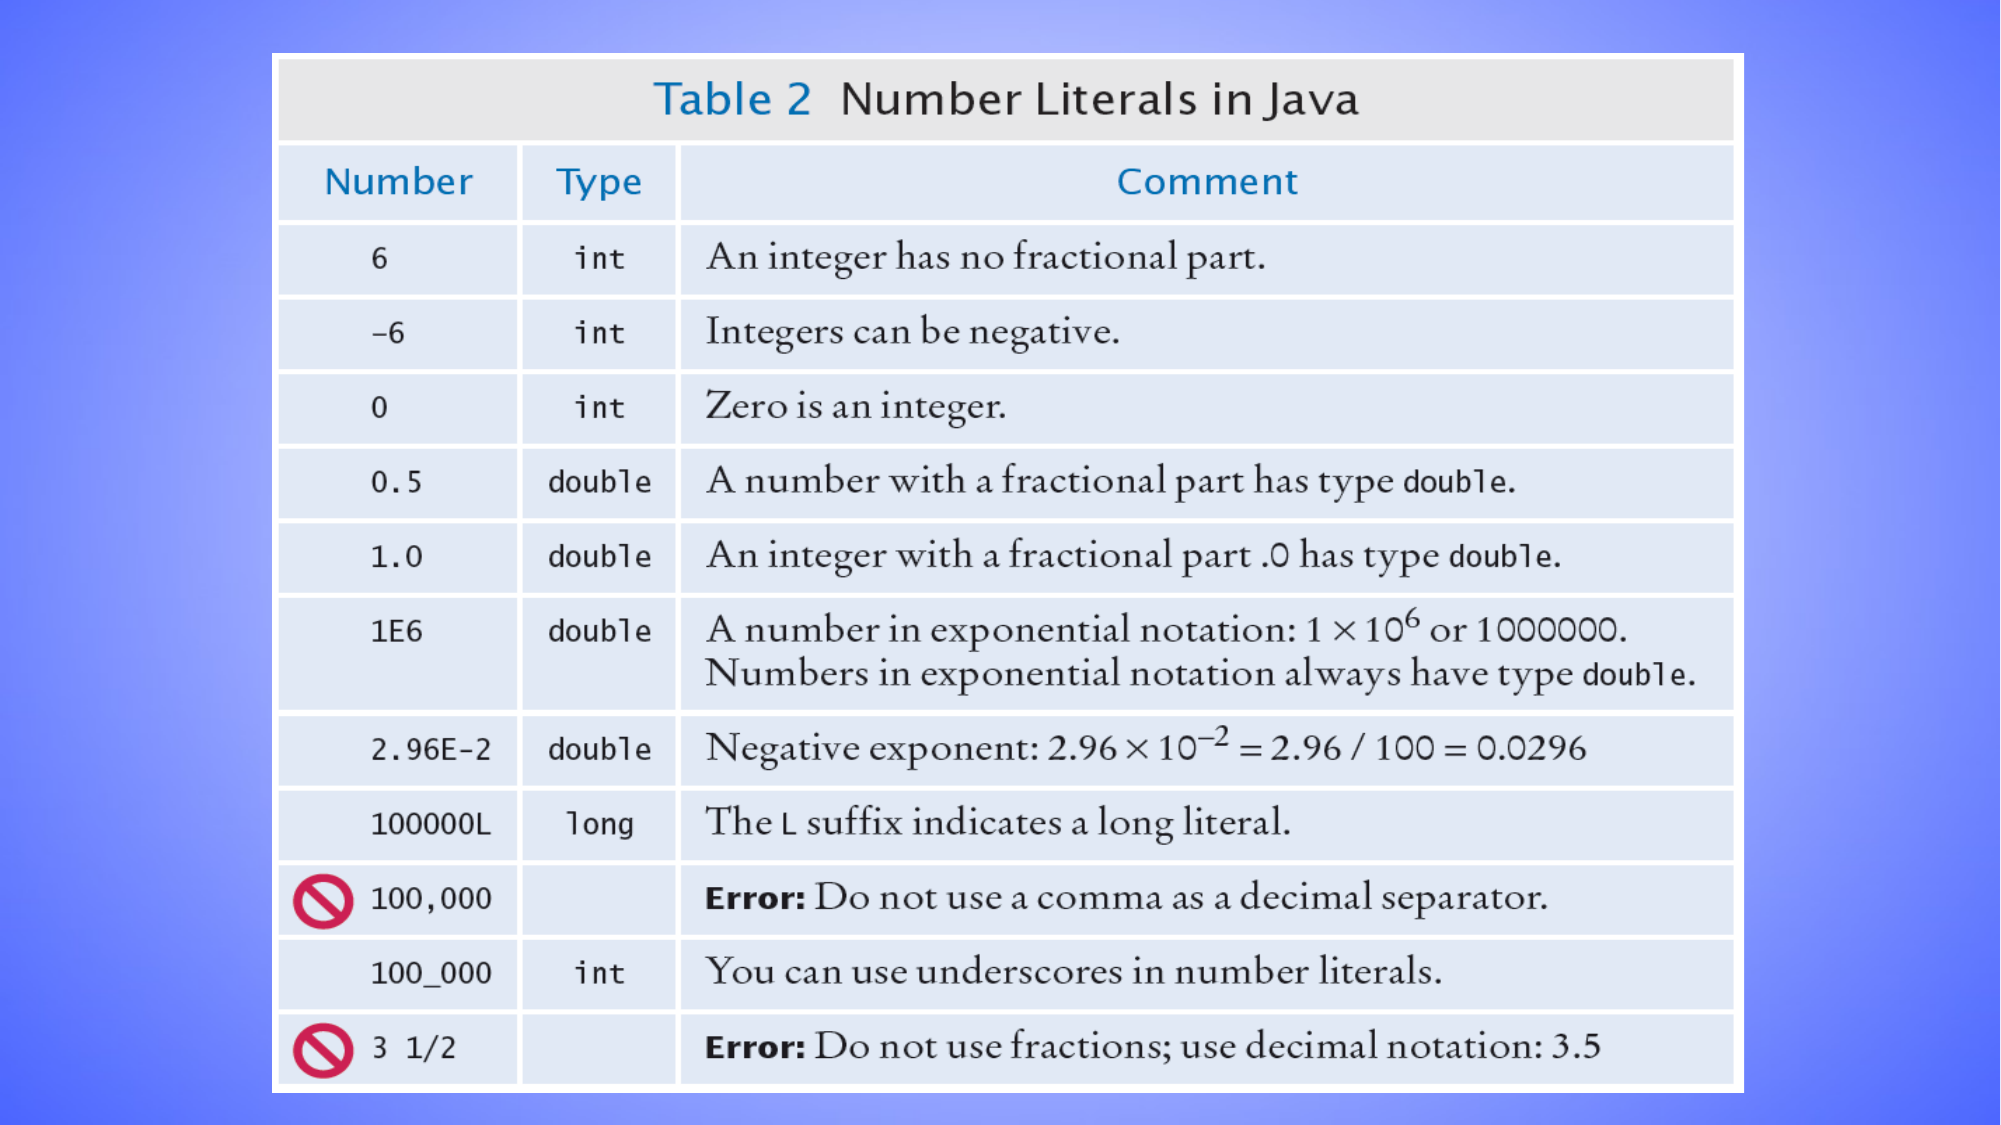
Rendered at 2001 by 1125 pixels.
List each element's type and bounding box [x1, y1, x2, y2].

picture [0, 0, 2001, 1125]
text_box [272, 53, 1745, 1093]
